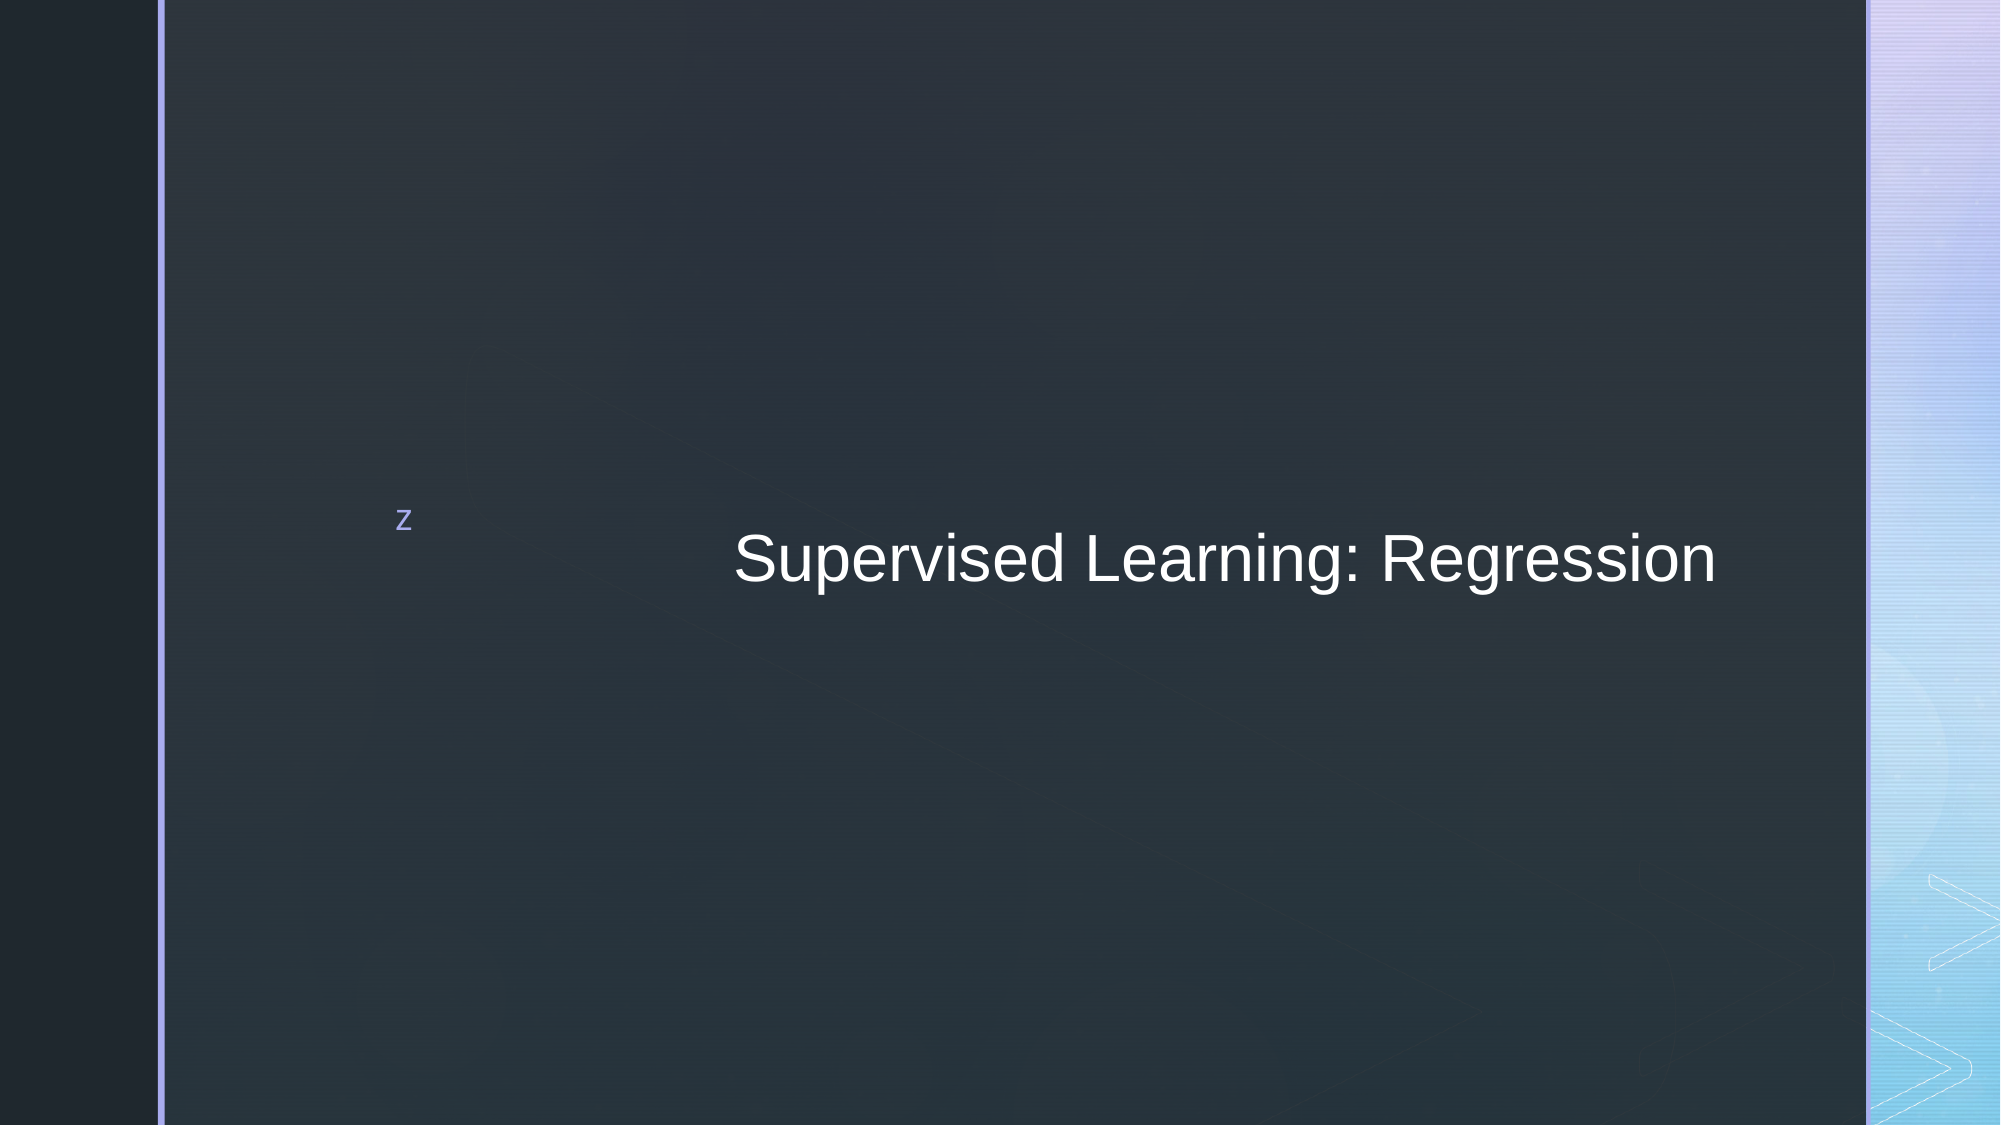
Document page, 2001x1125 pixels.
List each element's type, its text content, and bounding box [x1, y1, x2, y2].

title Supervised Learning: Regression [428, 516, 1734, 750]
picture [1871, 0, 2001, 1125]
